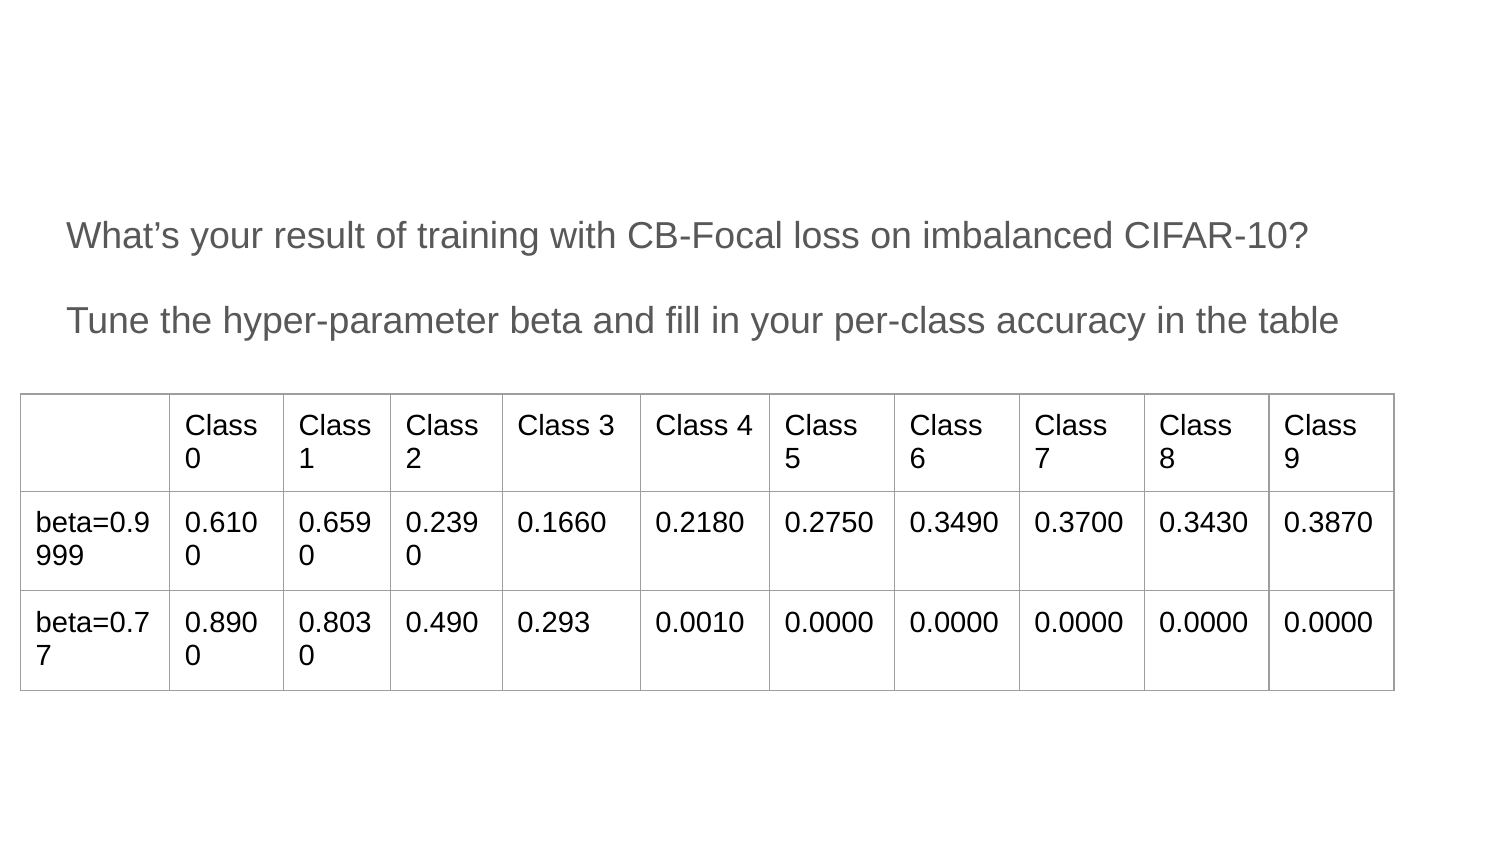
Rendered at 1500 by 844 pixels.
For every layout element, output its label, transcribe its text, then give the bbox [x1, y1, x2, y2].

table_cell 0.0000 [895, 591, 1019, 690]
table_cell 0.3870 [1270, 492, 1393, 590]
table_header Class 7 [1020, 395, 1144, 491]
table_cell 0.0000 [770, 591, 894, 690]
table_cell 0.3490 [895, 492, 1019, 590]
table_cell 0.490 [391, 591, 502, 690]
table_cell beta=0.77 [21, 591, 169, 690]
table_cell 0.8900 [170, 591, 283, 690]
table_cell 0.8030 [284, 591, 390, 690]
table_cell 0.0000 [1020, 591, 1144, 690]
table_cell 0.2180 [641, 492, 769, 590]
table_cell 0.3430 [1145, 492, 1268, 590]
table_header Class 8 [1145, 395, 1268, 491]
table_cell 0.2390 [391, 492, 502, 590]
table_cell 0.6100 [170, 492, 283, 590]
table_cell 0.0000 [1270, 591, 1393, 690]
list What’s your result of training with CB-Focal loss on imbalanced CIFAR-10? Tune the hyper-parameter beta and fill in your per-class accuracy in the table [50, 188, 1450, 750]
table_cell beta=0.9999 [21, 492, 169, 590]
table_header Class 0 [170, 395, 283, 491]
table_header Class 4 [641, 395, 769, 491]
table_header Class 1 [284, 395, 390, 491]
table_cell 0.6590 [284, 492, 390, 590]
table_header [21, 395, 169, 491]
table_cell 0.0000 [1145, 591, 1268, 690]
table_cell 0.2750 [770, 492, 894, 590]
table_cell 0.1660 [503, 492, 640, 590]
table_header Class 3 [503, 395, 640, 491]
table_cell 0.293 [503, 591, 640, 690]
table_header Class 2 [391, 395, 502, 491]
table_cell 0.3700 [1020, 492, 1144, 590]
table_header Class 5 [770, 395, 894, 491]
table_header Class 9 [1270, 395, 1393, 491]
table_header Class 6 [895, 395, 1019, 491]
table_cell 0.0010 [641, 591, 769, 690]
